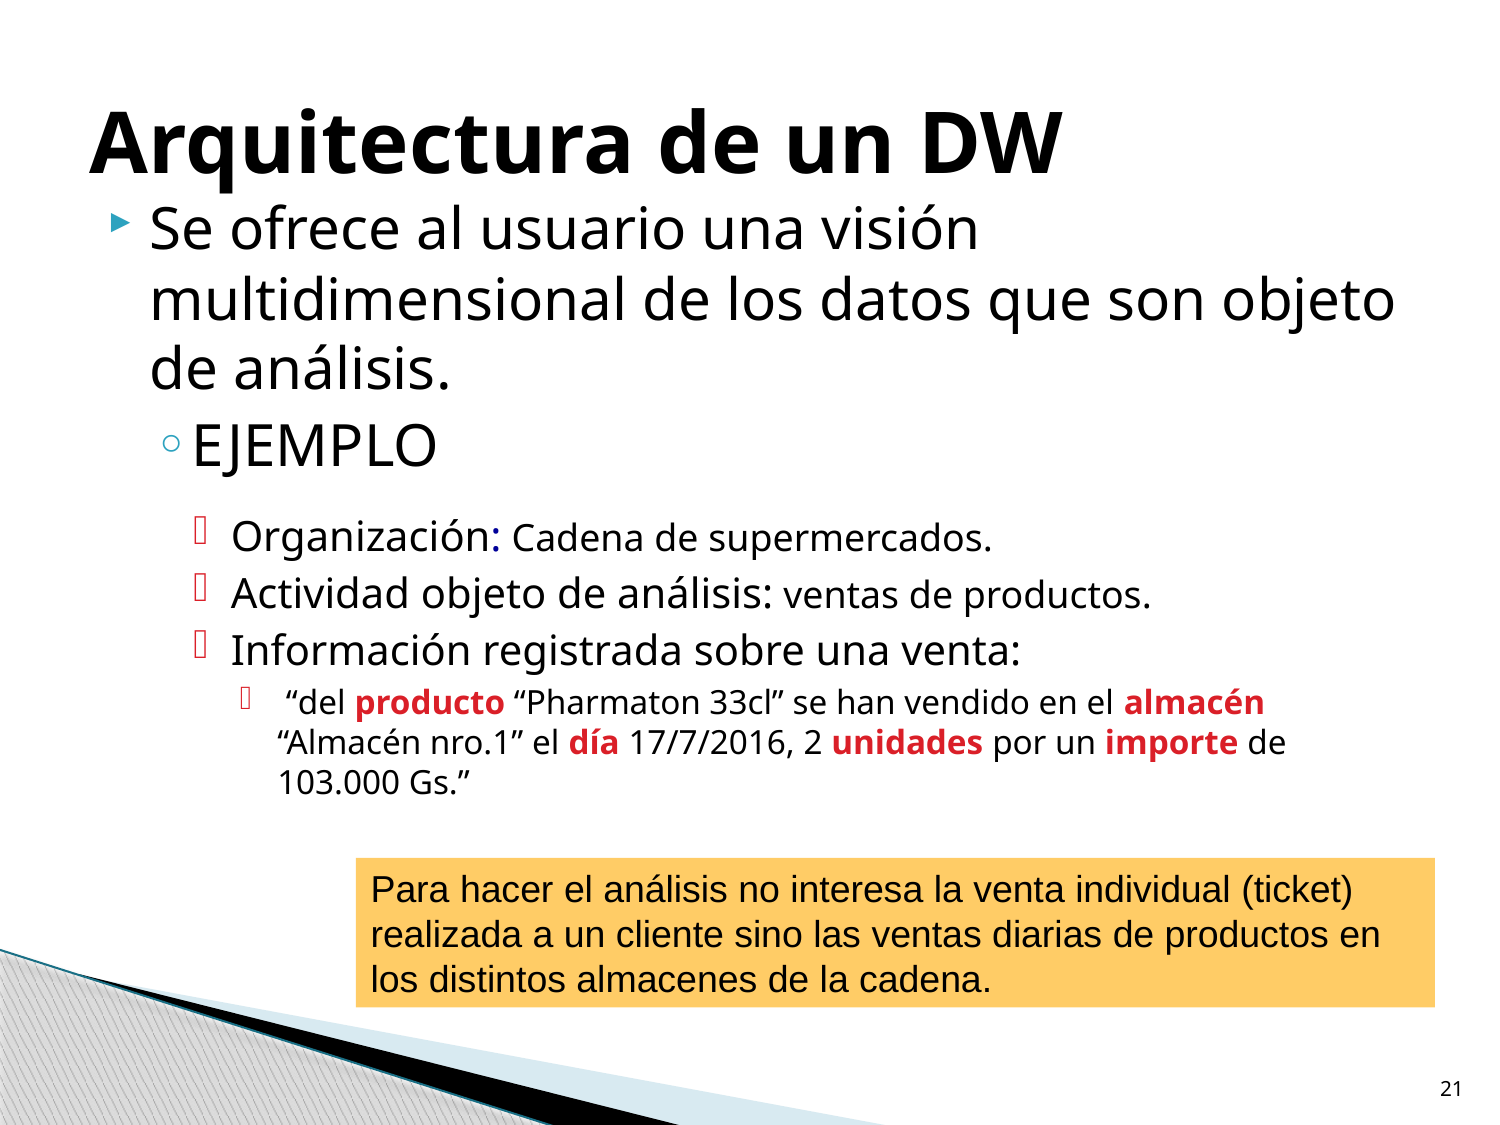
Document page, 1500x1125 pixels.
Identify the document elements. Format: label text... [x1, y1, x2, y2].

title Arquitectura de un DW [75, 45, 1425, 233]
slide_number 21 [1418, 1051, 1479, 1112]
list Se ofrece al usuario una visión multidimensional de los datos que son objeto de análisis. EJEMPLO Organización: Cadena de supermercados. Actividad objeto de análisis: ventas de productos. Información registrada sobre una venta: “del producto “Pharmaton 33cl” se han vendido en el almacén “Almacén nro.1” el día 17/7/2016, 2 unidades por un importe de 103.000 Gs.” [75, 233, 1425, 1024]
text_box Para hacer el análisis no interesa la venta individual (ticket) realizada a un cliente sino las ventas diarias de productos en los distintos almacenes de la cadena. [355, 857, 1435, 1008]
